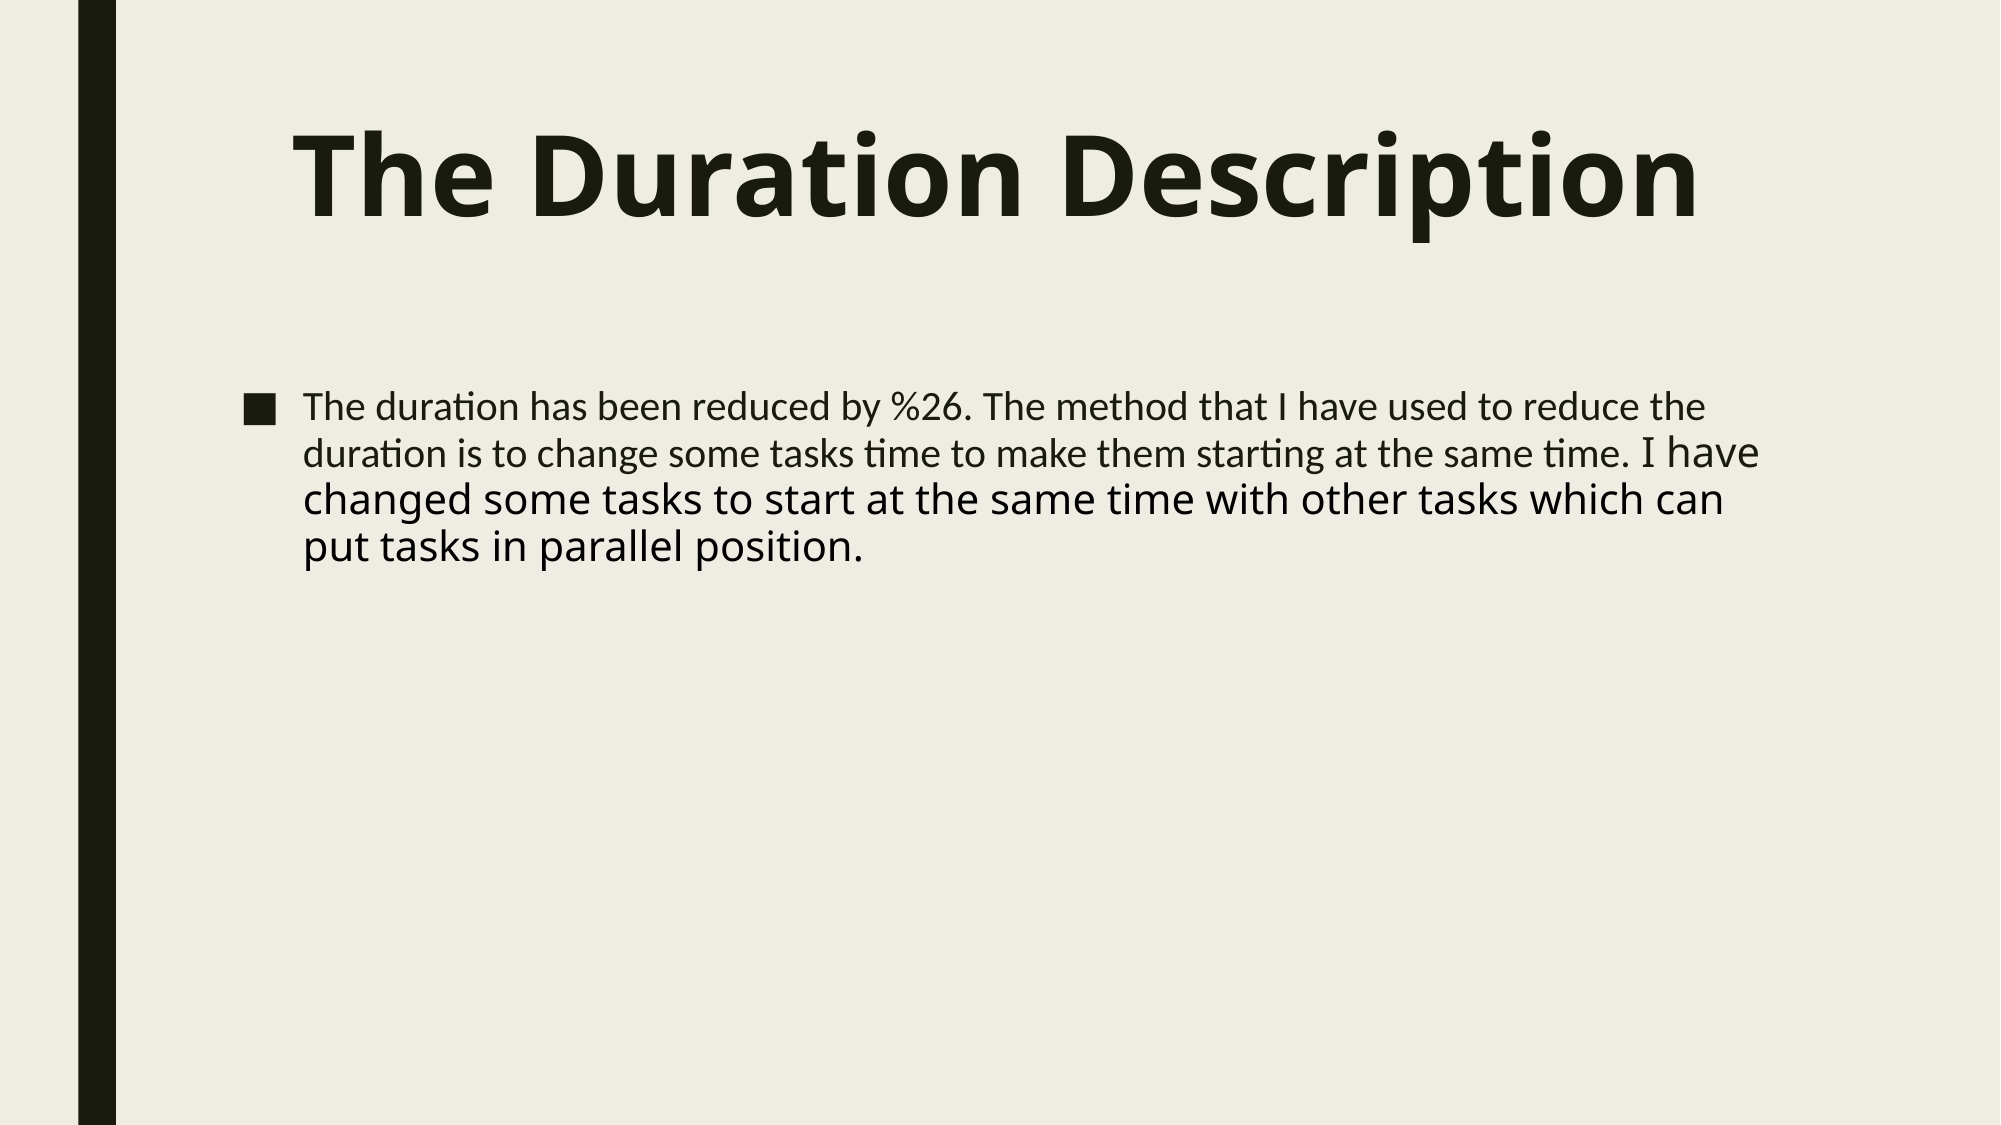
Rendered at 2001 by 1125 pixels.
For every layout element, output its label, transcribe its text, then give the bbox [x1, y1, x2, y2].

title The Duration Description [225, 112, 1800, 357]
list The duration has been reduced by %26. The method that I have used to reduce the duration is to change some tasks time to make them starting at the same time. I have changed some tasks to start at the same time with other tasks which can put tasks in parallel position. [225, 375, 1800, 963]
